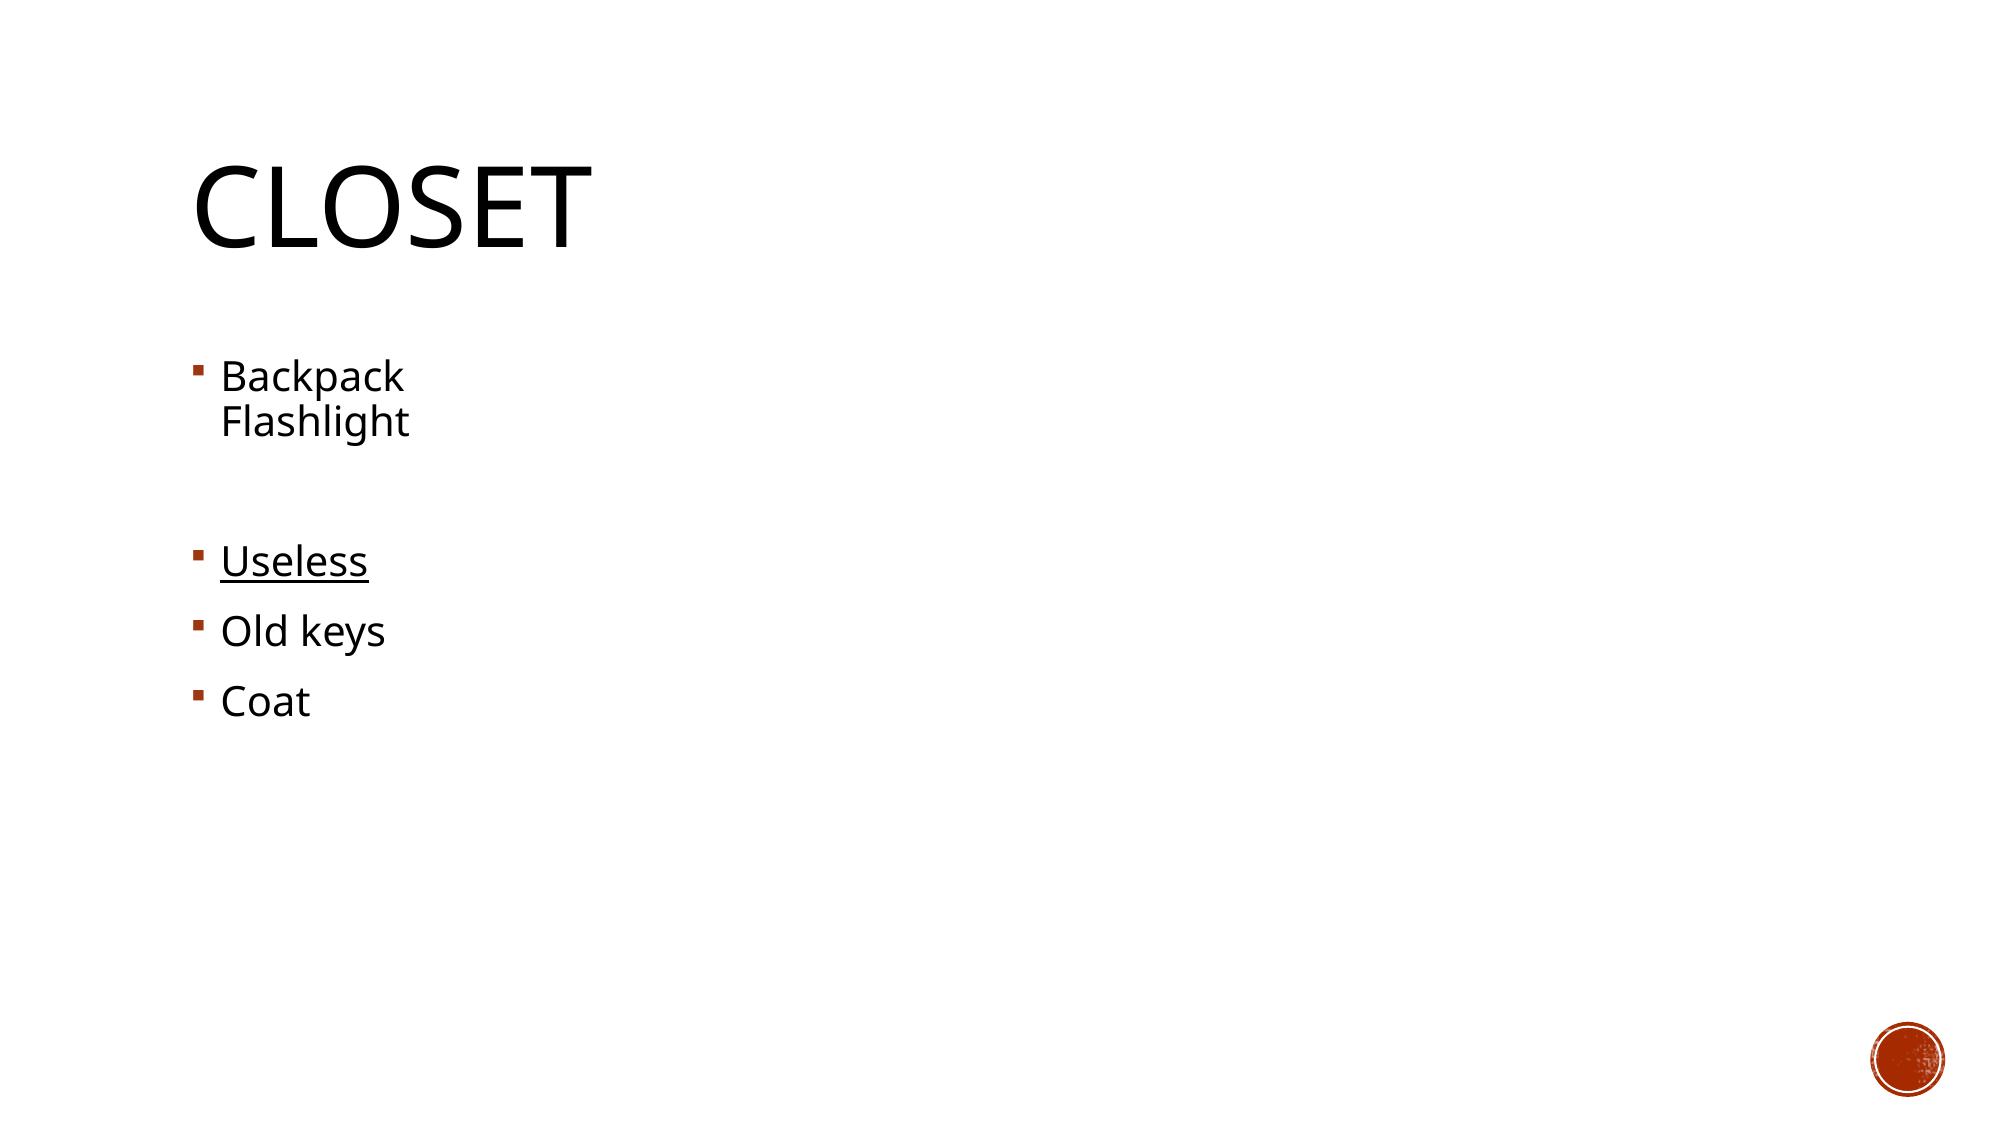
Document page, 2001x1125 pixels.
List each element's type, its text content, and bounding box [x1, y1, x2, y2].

title Closet [175, 79, 1826, 344]
list Backpack Flashlight Useless Old keys Coat [175, 348, 1826, 1013]
